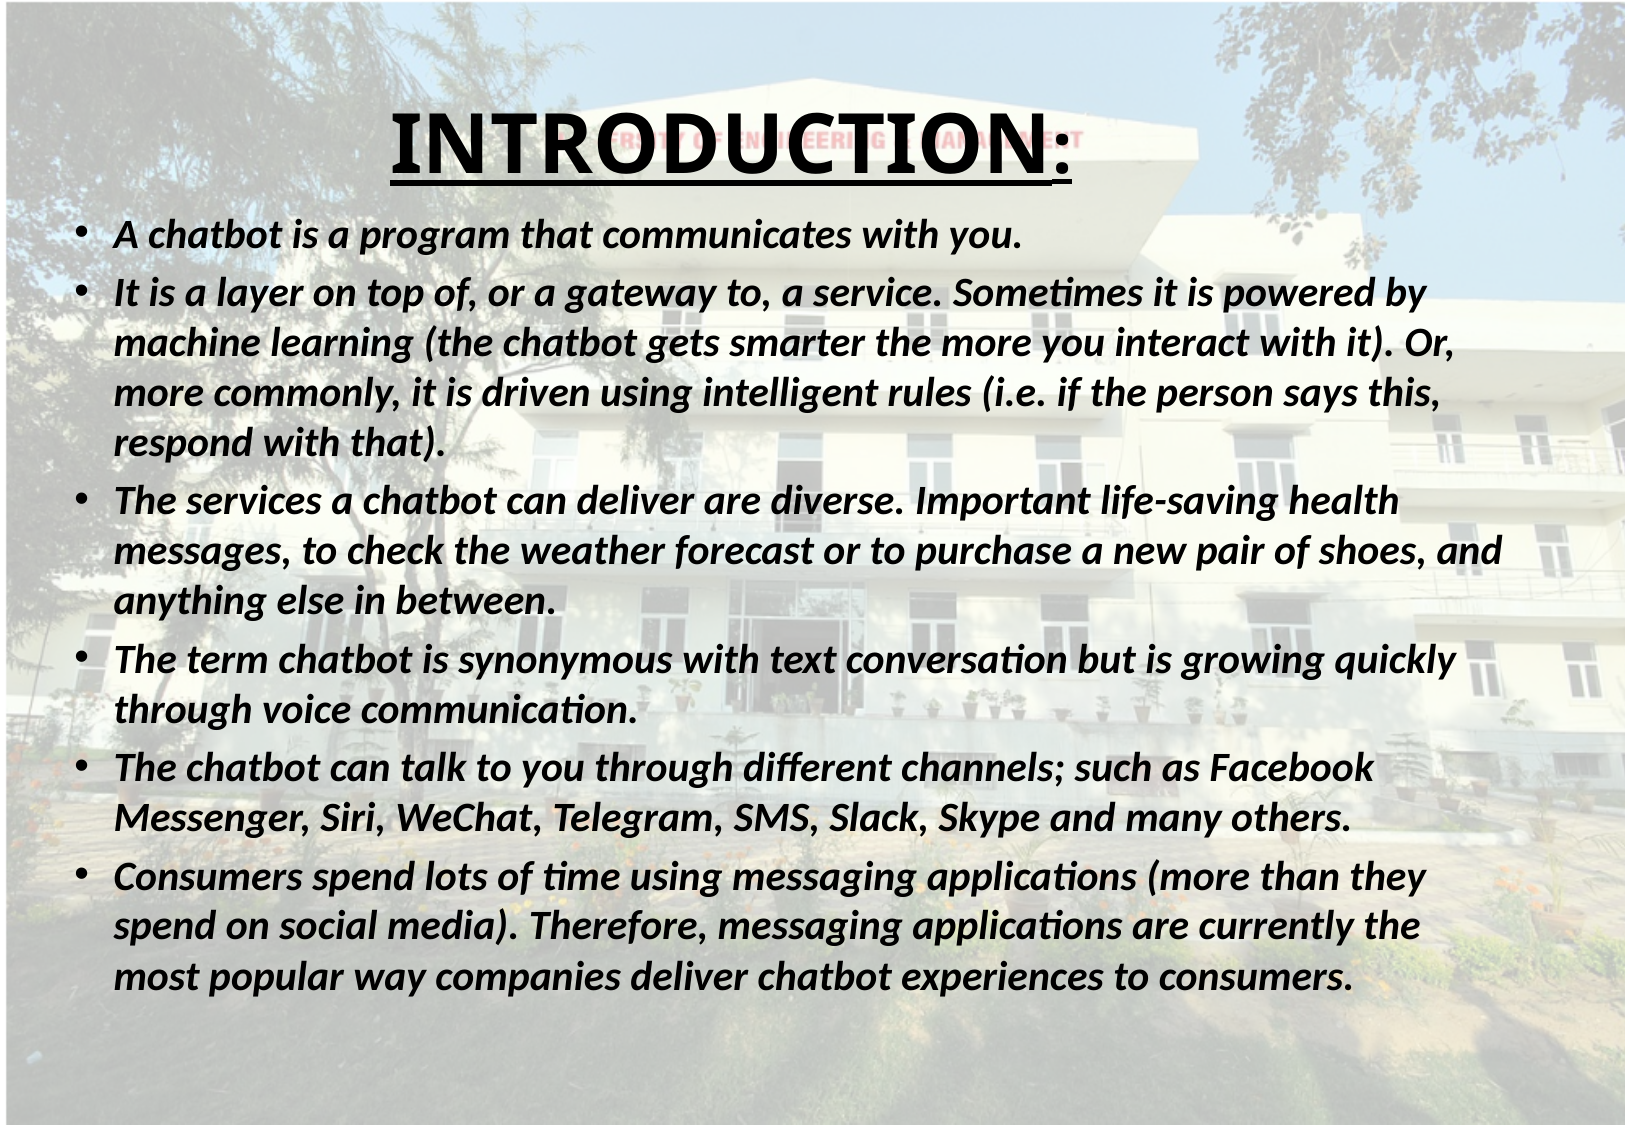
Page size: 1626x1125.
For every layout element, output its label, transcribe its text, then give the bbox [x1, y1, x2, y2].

list A chatbot is a program that communicates with you. It is a layer on top of, or a gateway to, a service. Sometimes it is powered by machine learning (the chatbot gets smarter the more you interact with it). Or, more commonly, it is driven using intelligent rules (i.e. if the person says this, respond with that). The services a chatbot can deliver are diverse. Important life-saving health messages, to check the weather forecast or to purchase a new pair of shoes, and anything else in between. The term chatbot is synonymous with text conversation but is growing quickly through voice communication. The chatbot can talk to you through different channels; such as Facebook Messenger, Siri, WeChat, Telegram, SMS, Slack, Skype and many others. Consumers spend lots of time using messaging applications (more than they spend on social media). Therefore, messaging applications are currently the most popular way companies deliver chatbot experiences to consumers. [64, 201, 1527, 944]
title INTRODUCTION: [0, 46, 1463, 234]
